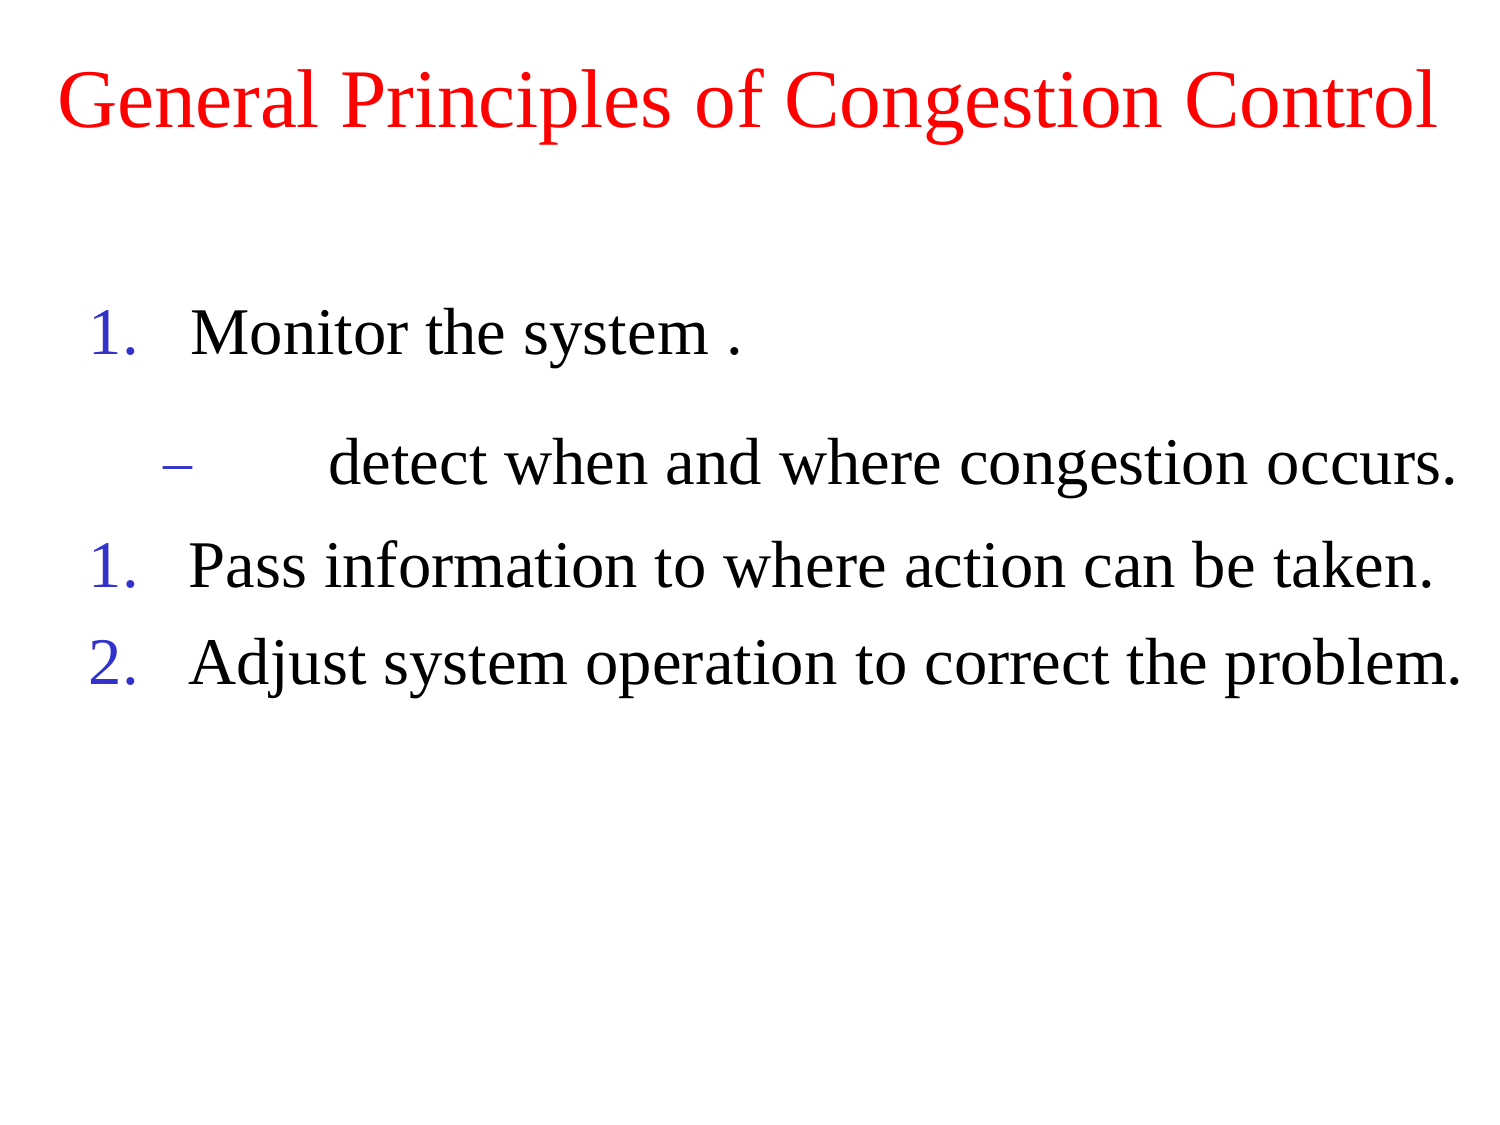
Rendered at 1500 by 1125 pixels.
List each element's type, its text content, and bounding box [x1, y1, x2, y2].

text_box 1. Monitor the system . – detect when and where congestion occurs. Pass information to where action can be taken. Adjust system operation to correct the problem. [86, 269, 1465, 698]
title General Principles of Congestion Control [55, 41, 1444, 232]
